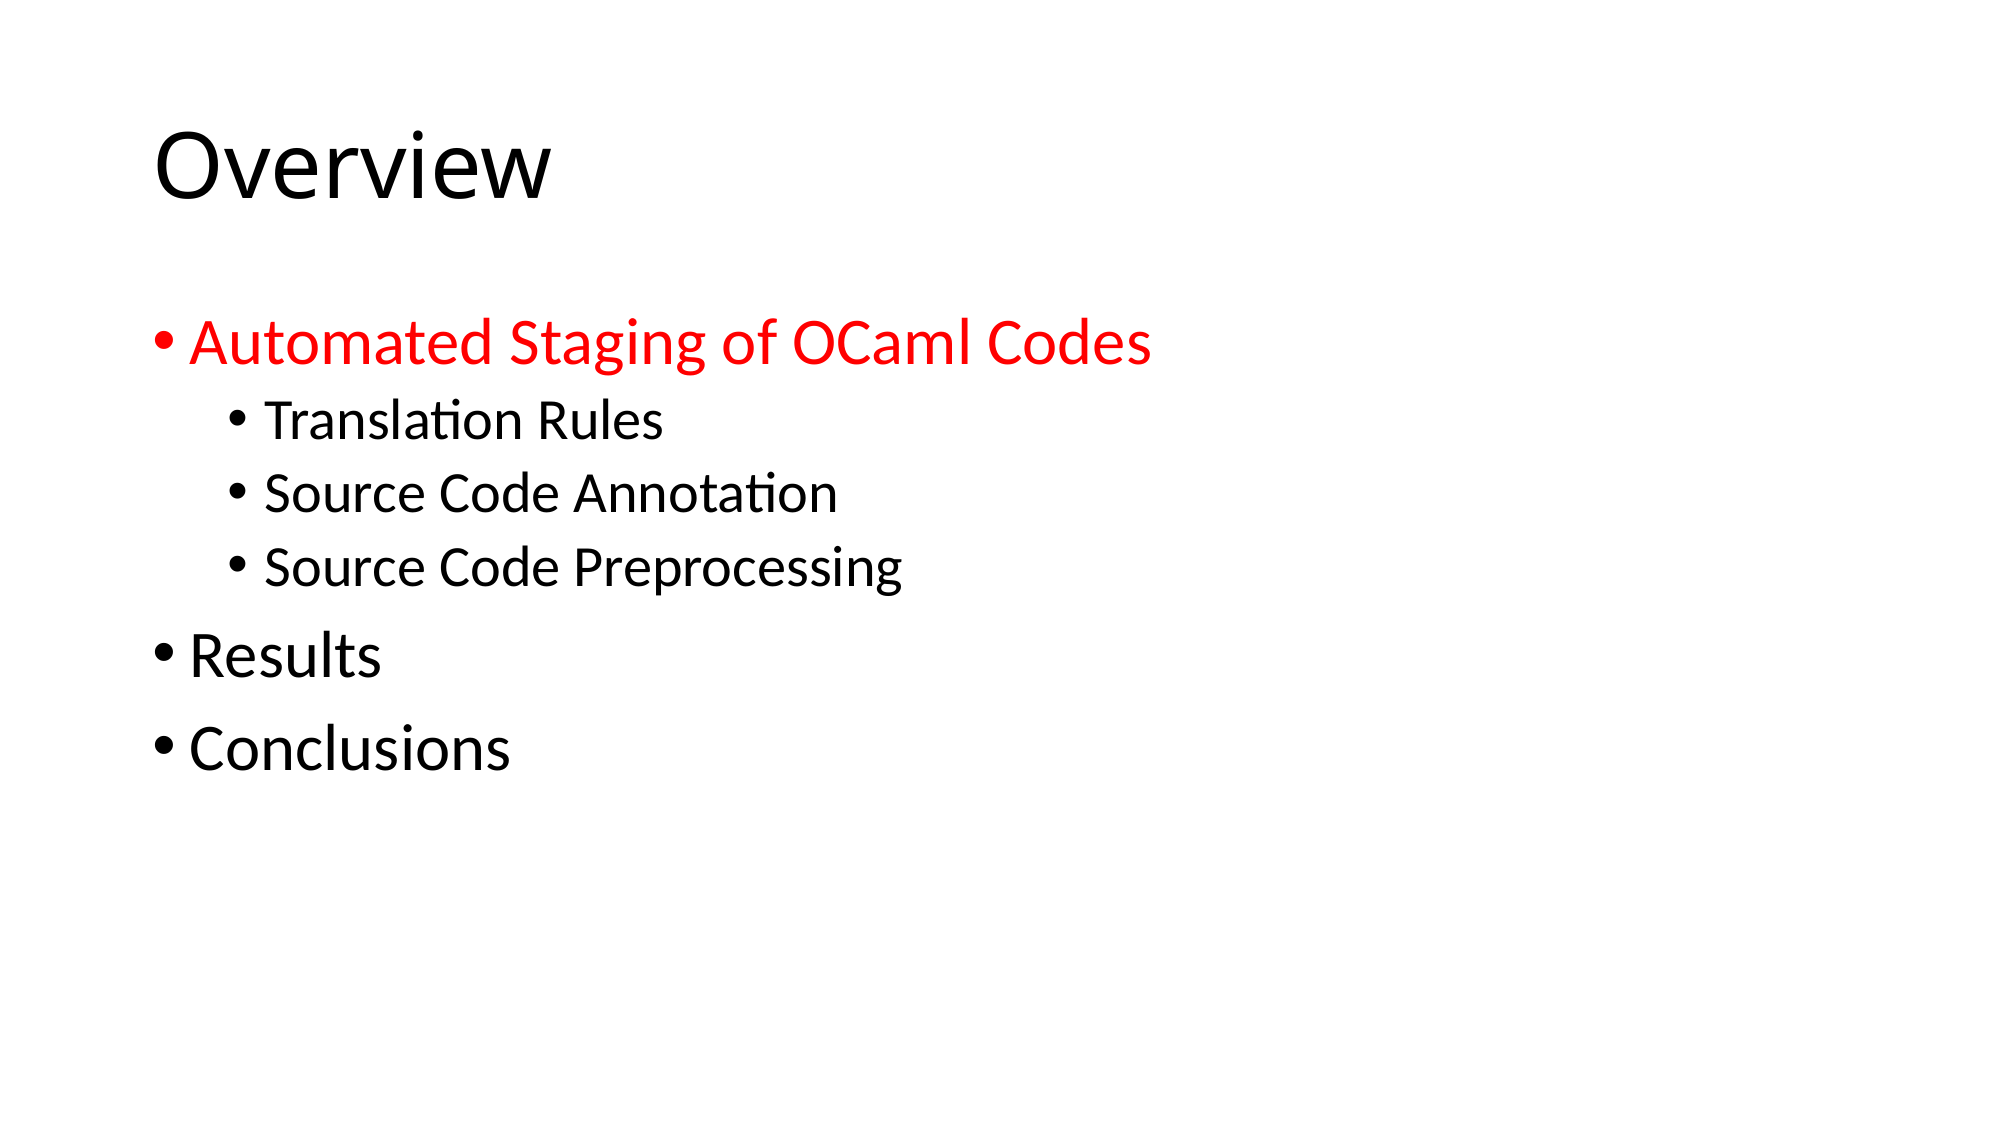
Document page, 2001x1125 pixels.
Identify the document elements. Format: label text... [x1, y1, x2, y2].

list Automated Staging of OCaml Codes Translation Rules Source Code Annotation Source Code Preprocessing Results Conclusions [137, 299, 1863, 1014]
title Overview [137, 59, 1863, 278]
